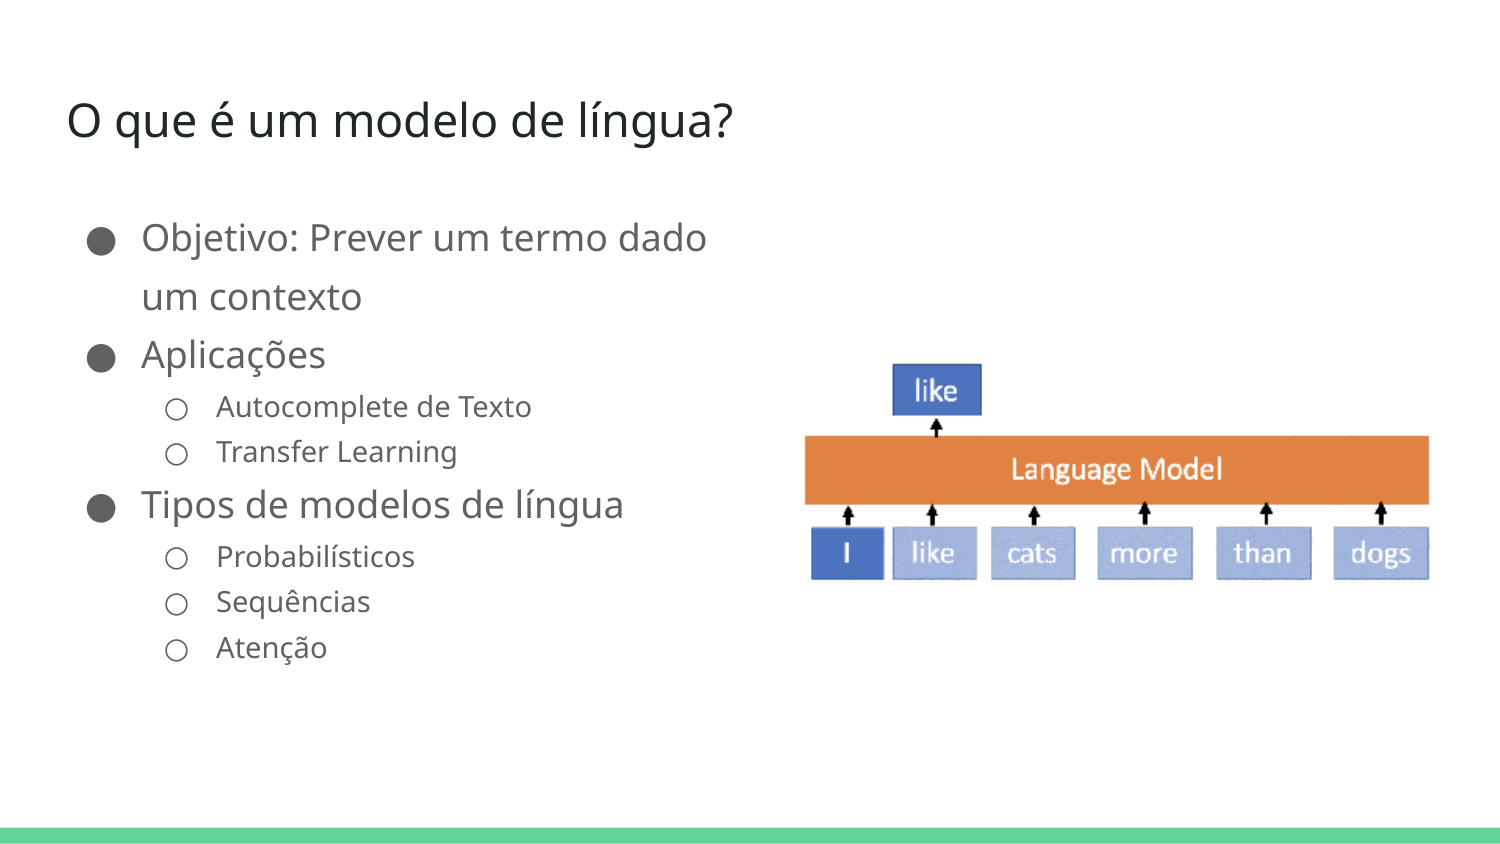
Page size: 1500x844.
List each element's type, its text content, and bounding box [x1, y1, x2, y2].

list Objetivo: Prever um termo dado um contexto Aplicações Autocomplete de Texto Transfer Learning Tipos de modelos de língua Probabilísticos Sequências Atenção [51, 189, 750, 750]
picture [760, 336, 1459, 603]
title O que é um modelo de língua? [51, 72, 1449, 167]
